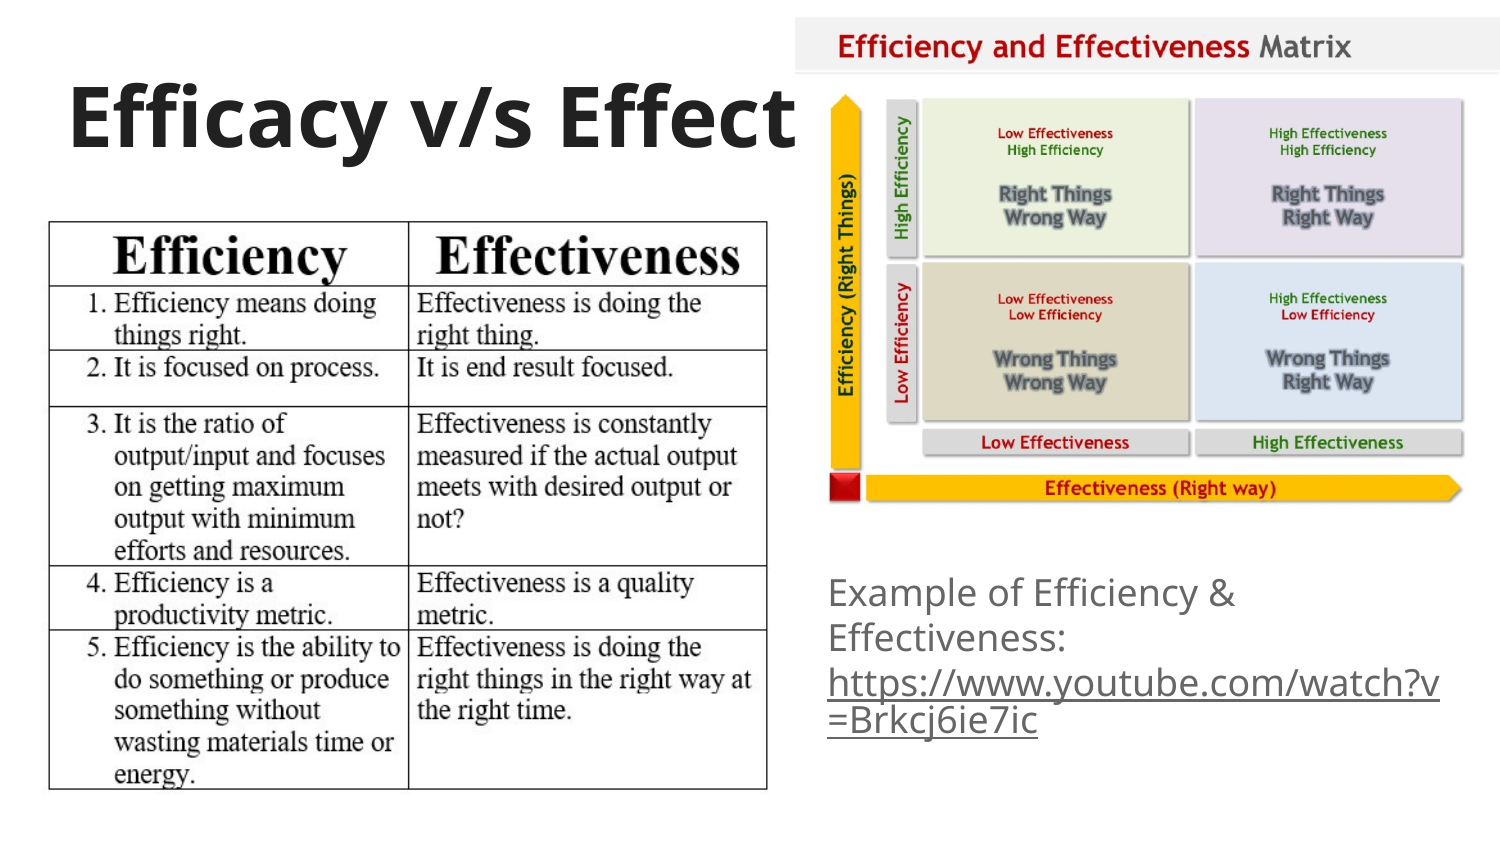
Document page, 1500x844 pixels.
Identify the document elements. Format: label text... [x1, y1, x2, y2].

title Efficacy v/s Effectiveness [51, 48, 790, 180]
text_box Example of Efficiency & Effectiveness: https://www.youtube.com/watch?v=Brkcj6ie7ic [812, 553, 1458, 775]
picture [41, 210, 774, 795]
picture [795, 0, 1500, 529]
